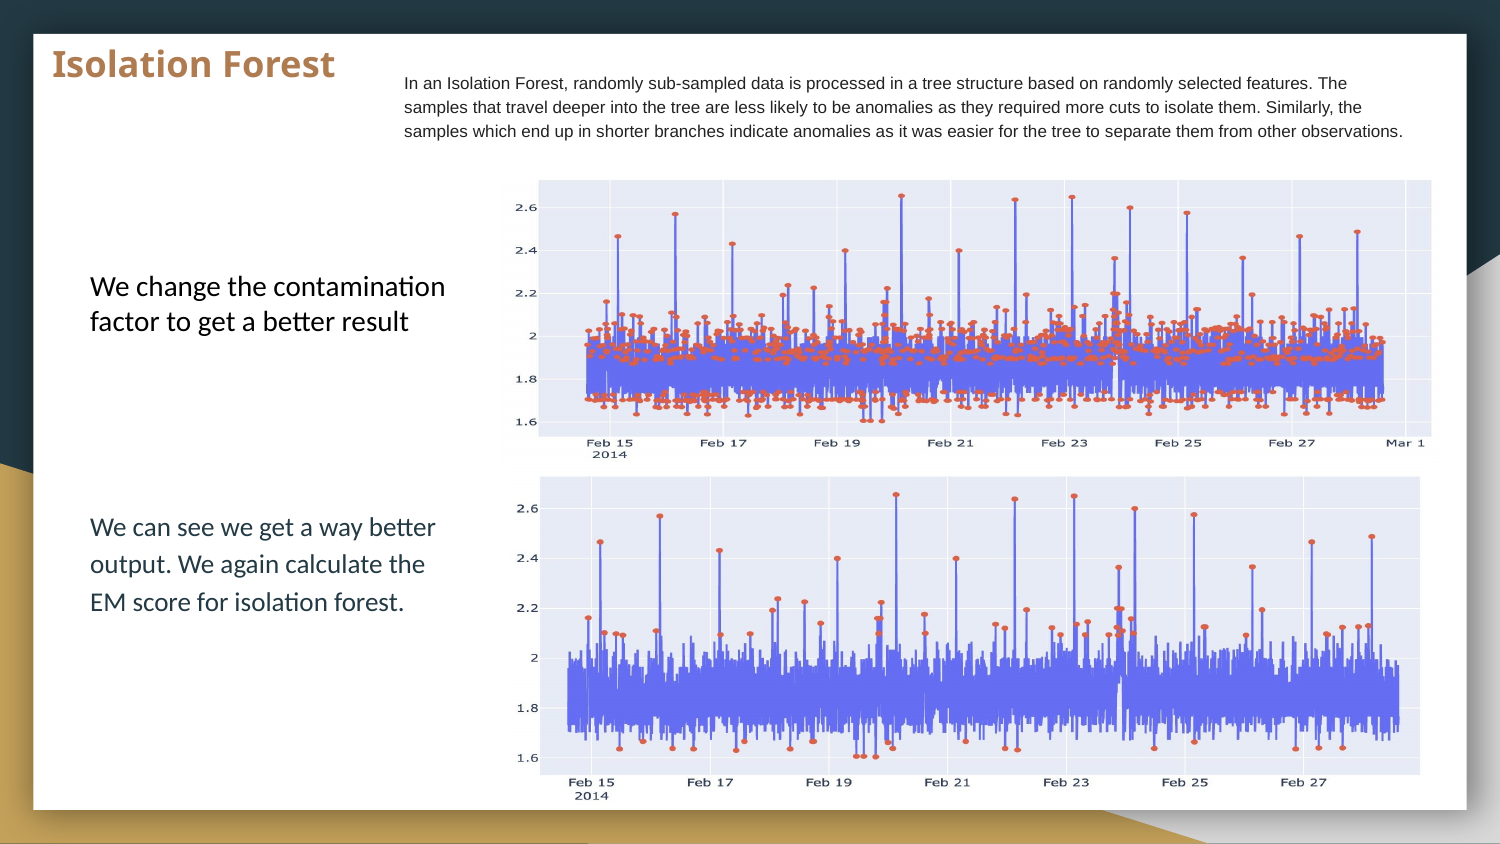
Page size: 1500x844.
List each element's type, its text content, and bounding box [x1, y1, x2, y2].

text_box We change the contamination factor to get a better result [75, 252, 493, 353]
picture [498, 178, 1440, 807]
list In an Isolation Forest, randomly sub-sampled data is processed in a tree structure based on randomly selected features. The samples that travel deeper into the tree are less likely to be anomalies as they required more cuts to isolate them. Similarly, the samples which end up in shorter branches indicate anomalies as it was easier for the tree to separate them from other observations. [389, 54, 1422, 179]
text_box We can see we get a way better output. We again calculate the EM score for isolation forest. [75, 489, 454, 632]
title Isolation Forest [35, 26, 353, 145]
